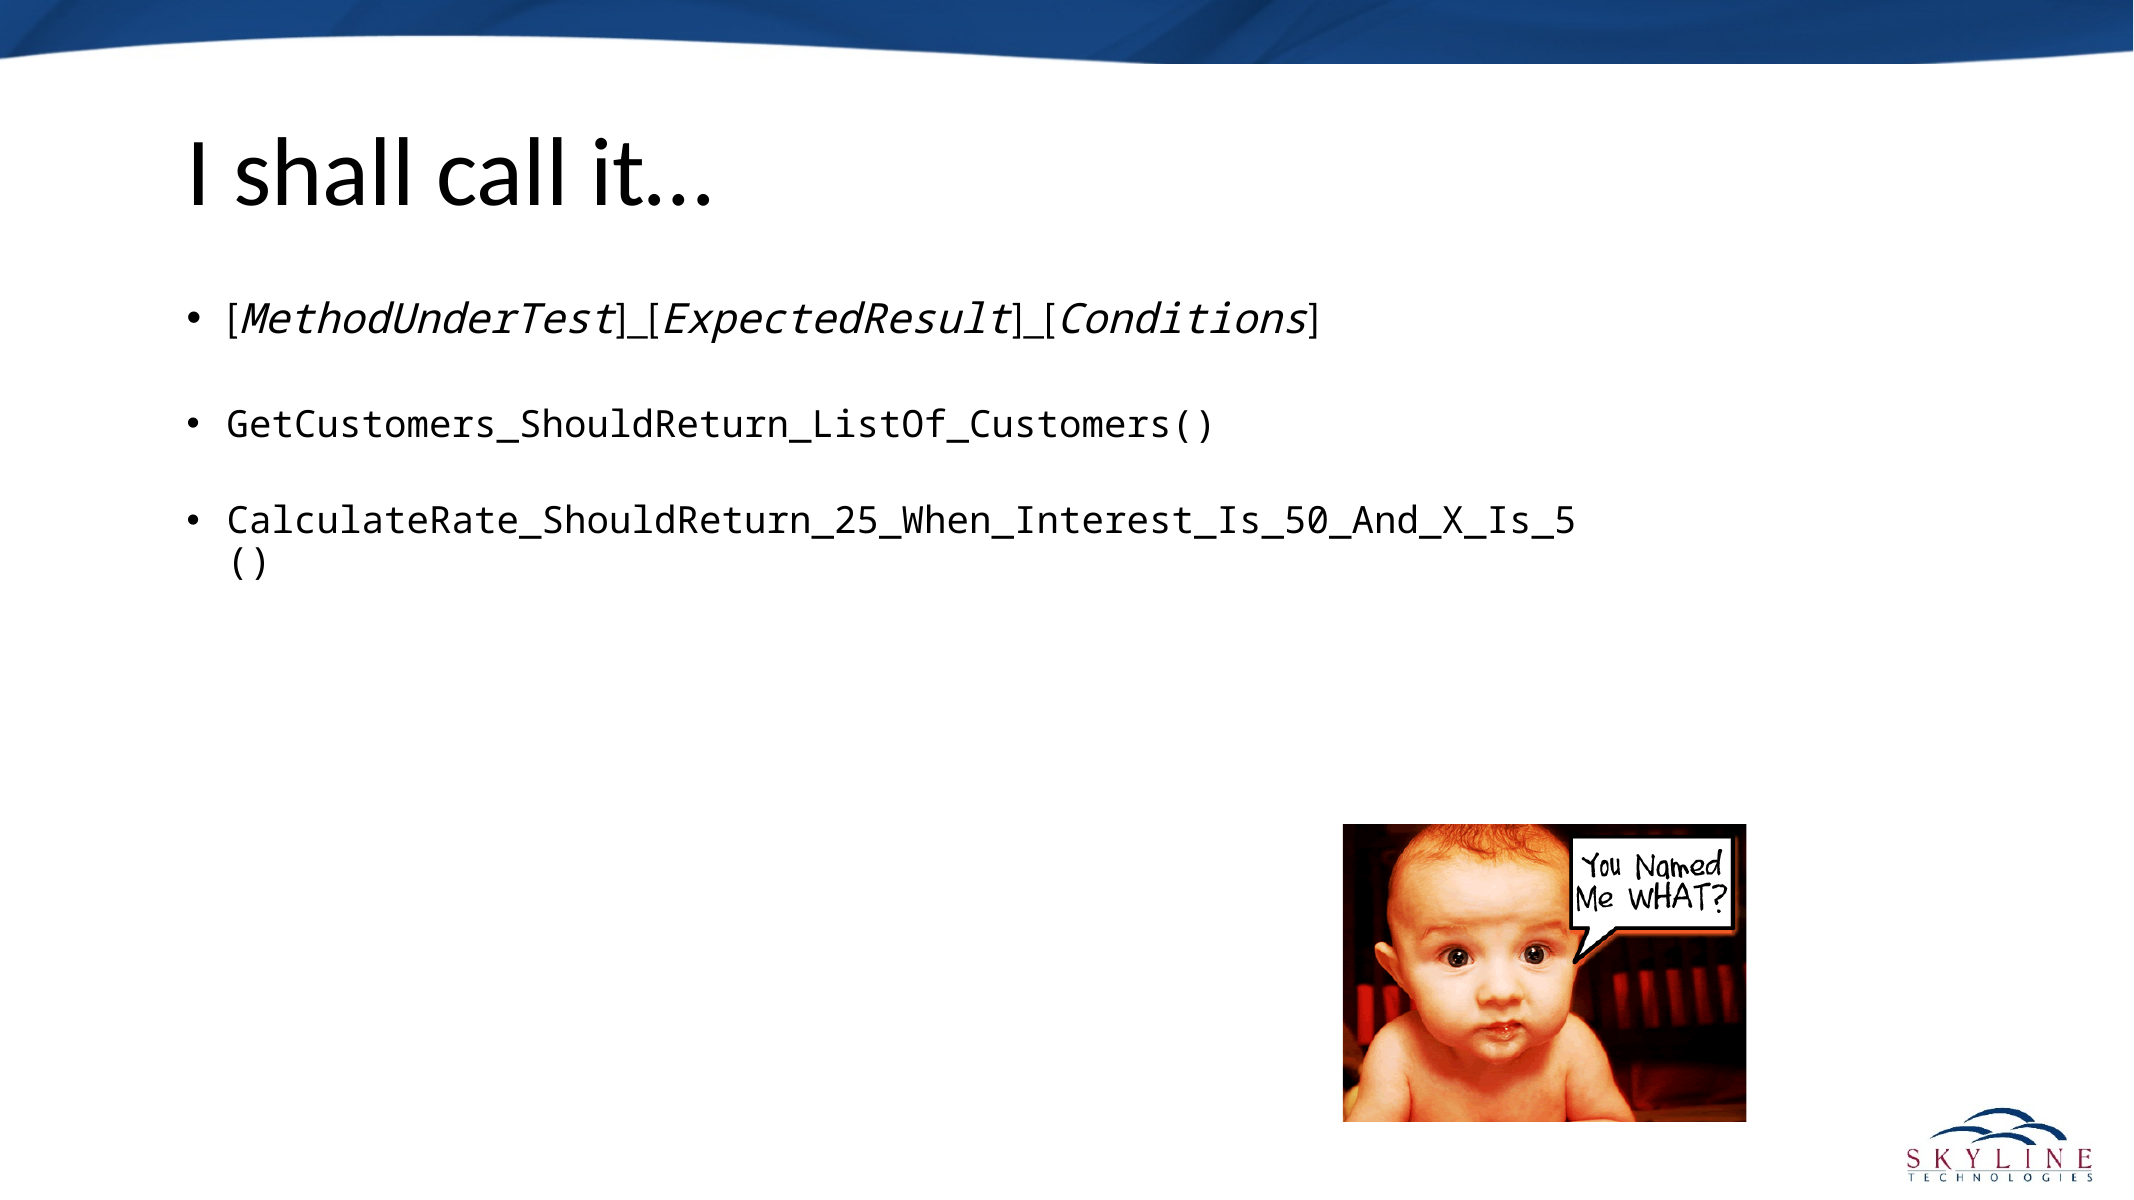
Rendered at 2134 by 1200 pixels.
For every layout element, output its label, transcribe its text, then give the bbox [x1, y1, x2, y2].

picture [1342, 824, 1747, 1122]
picture [1906, 1104, 2093, 1185]
list [MethodUnderTest]_[ExpectedResult]_[Conditions] GetCustomers_ShouldReturn_ListOf_Customers() CalculateRate_ShouldReturn_25_When_Interest_Is_50_And_X_Is_5() [171, 289, 1609, 596]
picture [0, 0, 2134, 64]
title I shall call it… [171, 97, 1609, 236]
